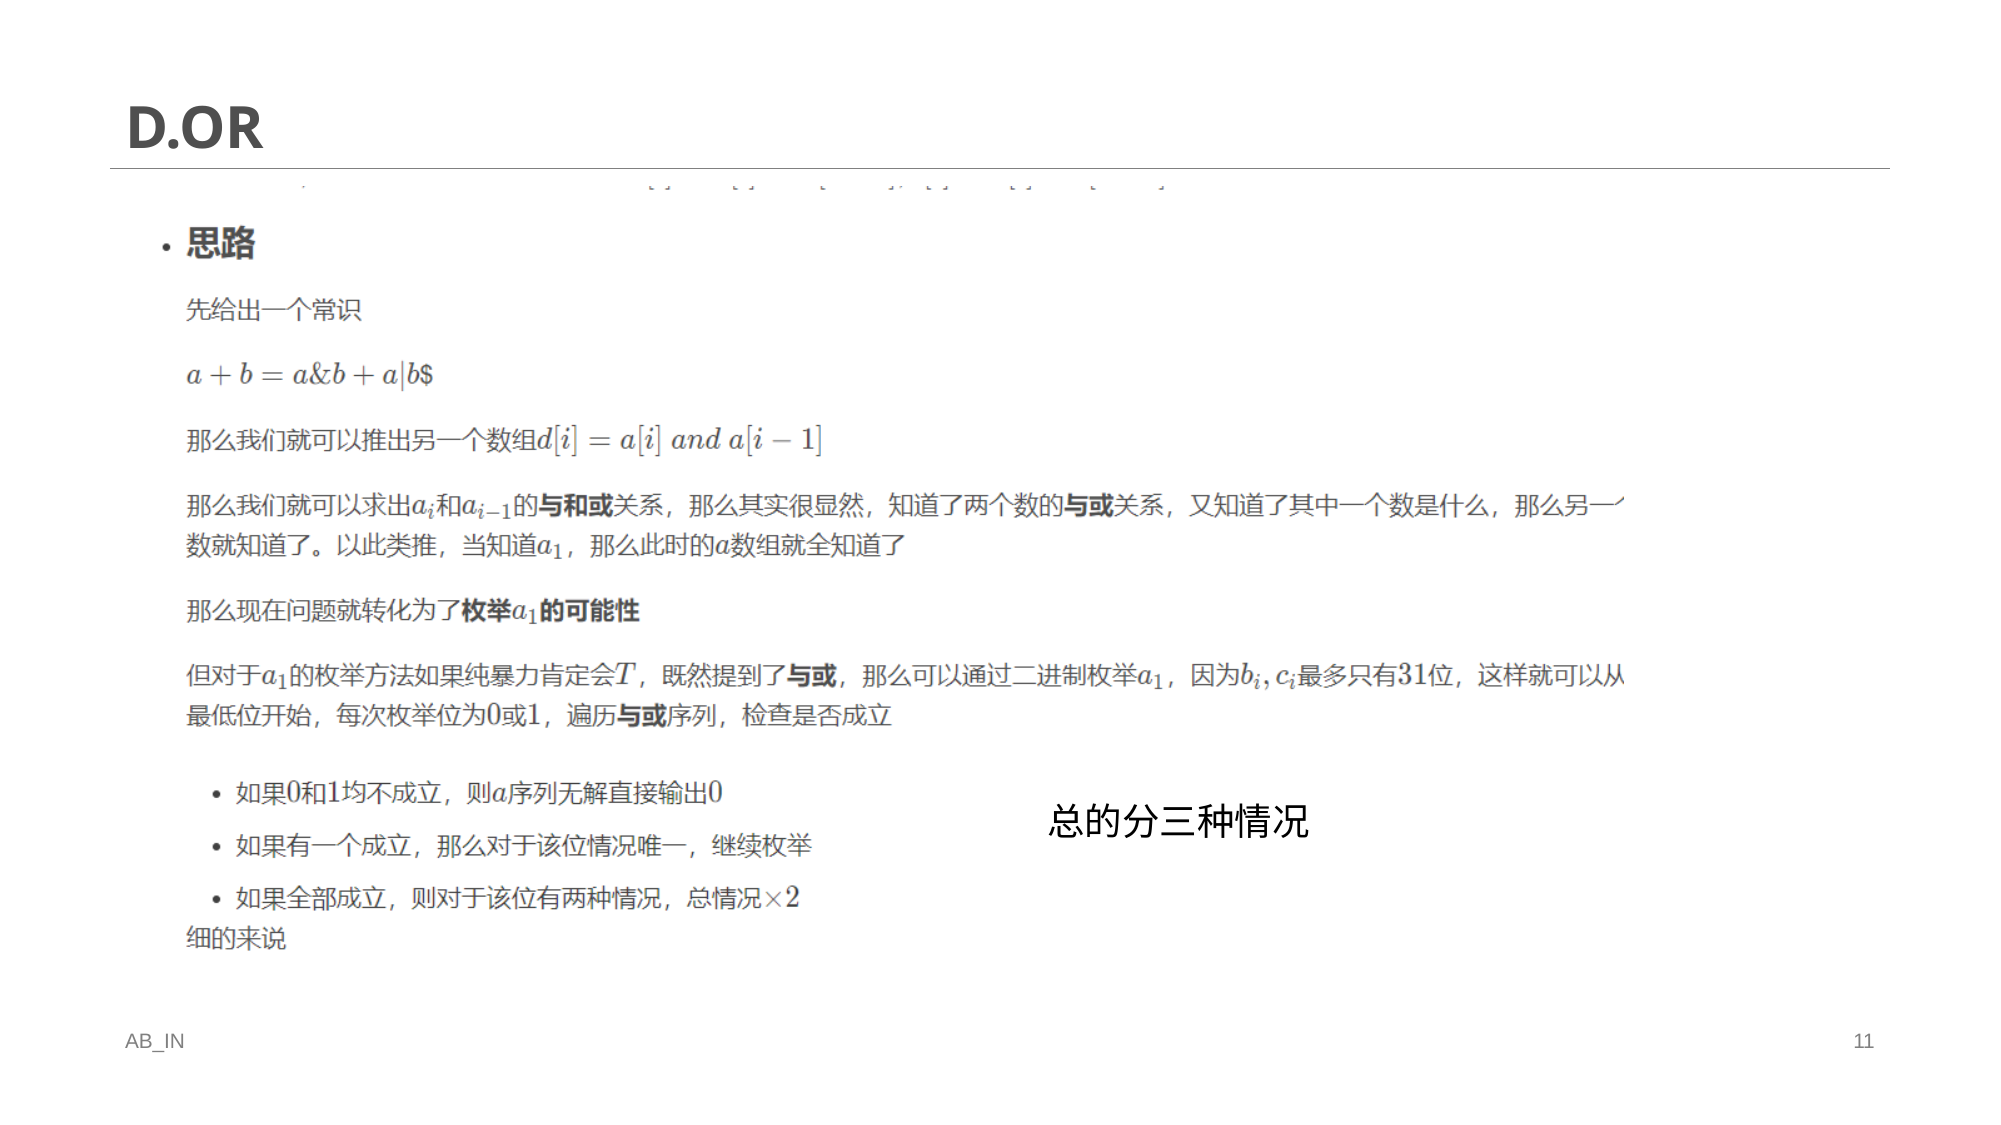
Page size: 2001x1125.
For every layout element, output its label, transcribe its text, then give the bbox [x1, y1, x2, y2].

title D.OR [109, 0, 1890, 169]
slide_number 11 [1412, 1023, 1890, 1058]
footer AB_IN [109, 1023, 790, 1058]
picture [109, 186, 1624, 977]
